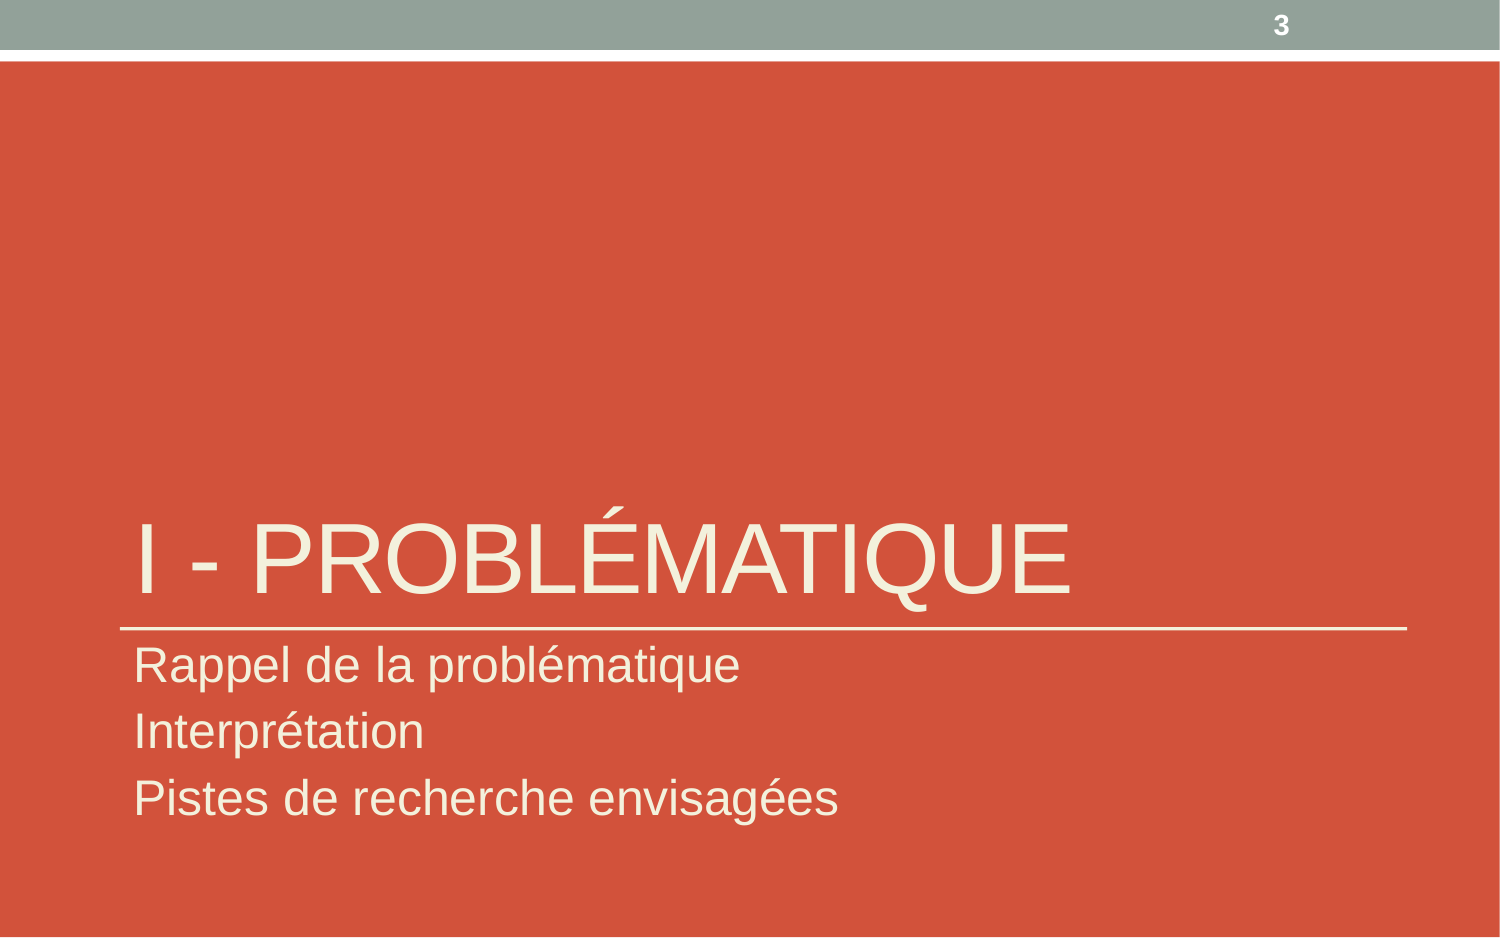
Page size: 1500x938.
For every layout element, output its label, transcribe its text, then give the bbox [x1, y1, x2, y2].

text_box I - PROBLÉMATIQUE [131, 491, 1418, 614]
text_box Rappel de la problématique Interprétation Pistes de recherche envisagées [131, 624, 844, 825]
text_box <numéro> [1263, 4, 1418, 42]
